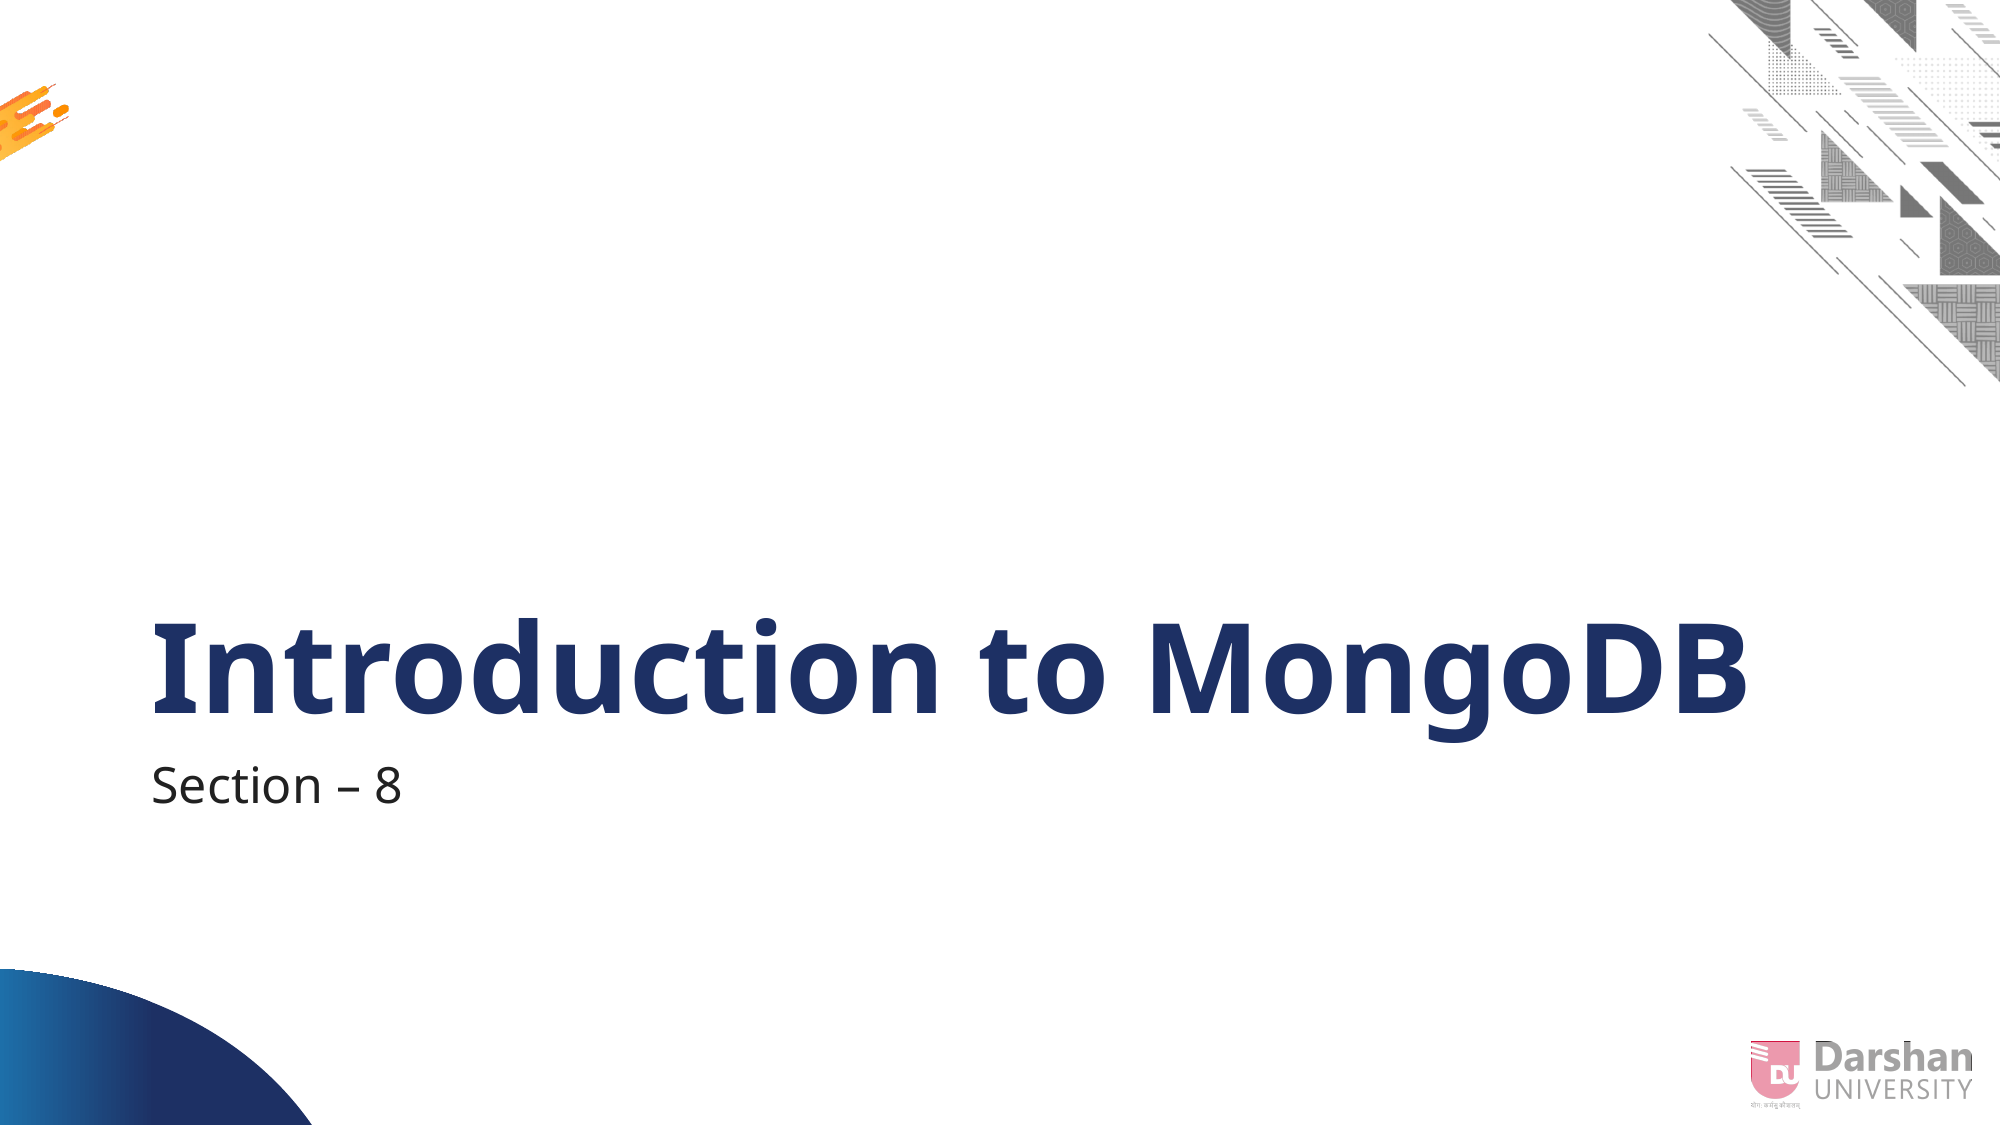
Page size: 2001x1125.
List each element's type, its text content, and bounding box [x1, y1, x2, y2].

list Section – 8 [136, 752, 1862, 999]
table_cell 102 [1751, 1041, 1972, 1109]
picture [0, 65, 90, 193]
title Introduction to MongoDB [136, 280, 1862, 749]
